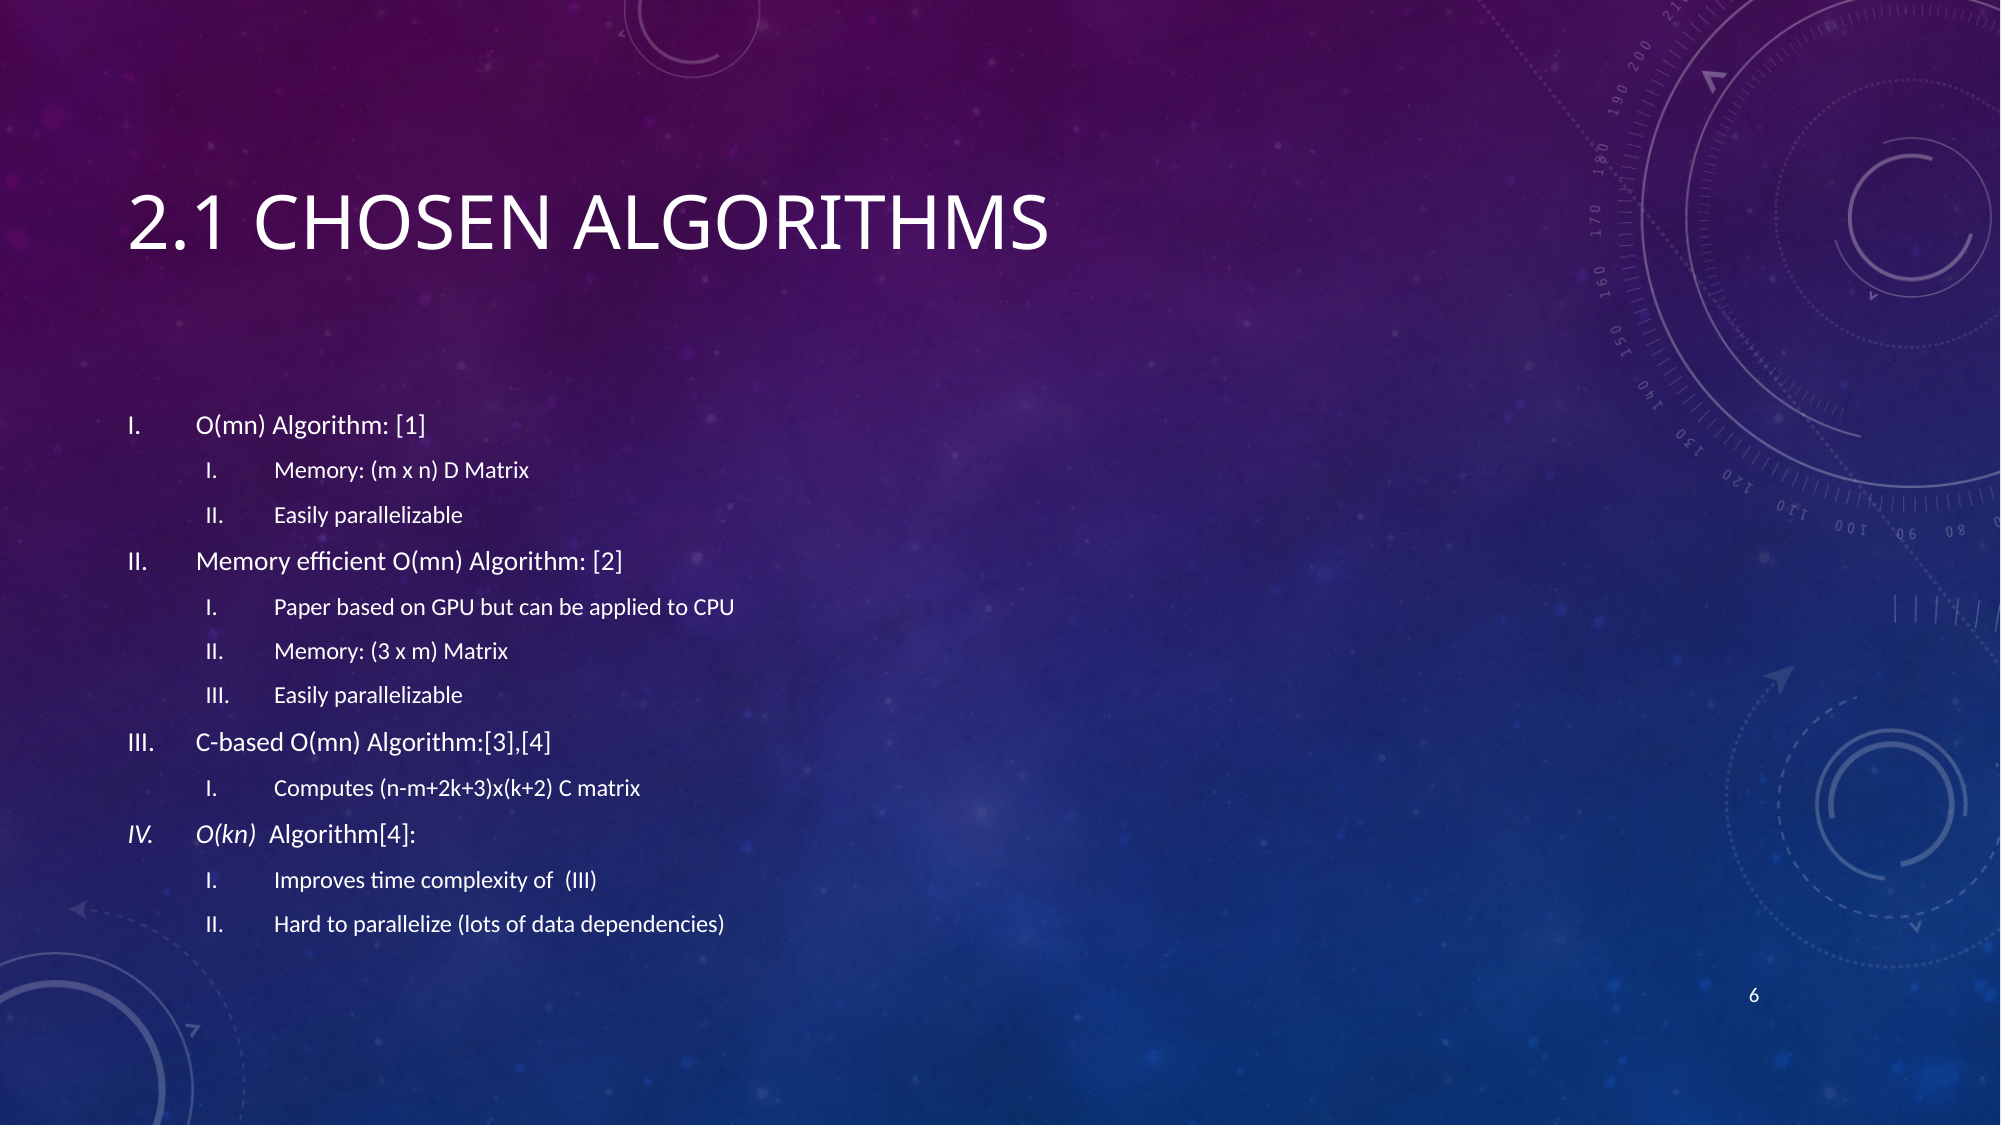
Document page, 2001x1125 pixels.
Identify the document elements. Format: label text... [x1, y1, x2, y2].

title 2.1 Chosen Algorithms [112, 99, 1775, 339]
list O(mn) Algorithm: [1] Memory: (m x n) D Matrix Easily parallelizable Memory efficient O(mn) Algorithm: [2] Paper based on GPU but can be applied to CPU Memory: (3 x m) Matrix Easily parallelizable C-based O(mn) Algorithm:[3],[4] Computes (n-m+2k+3)x(k+2) C matrix O(kn) Algorithm[4]: Improves time complexity of (III) Hard to parallelize (lots of data dependencies) [112, 351, 1775, 950]
slide_number 6 [1684, 963, 1775, 1025]
picture [0, 0, 2001, 1125]
